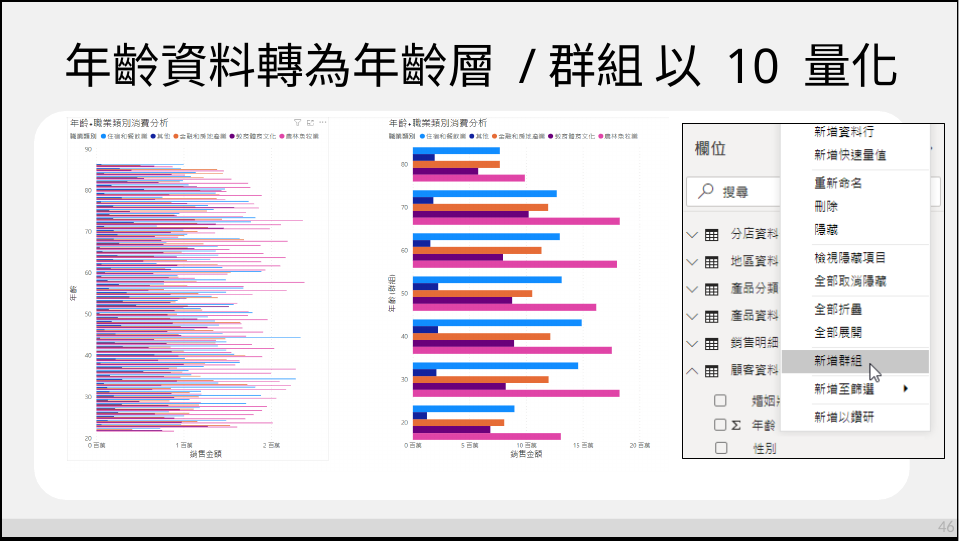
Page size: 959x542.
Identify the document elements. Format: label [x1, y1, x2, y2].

picture [66, 117, 669, 472]
text_box [0, 0, 959, 540]
